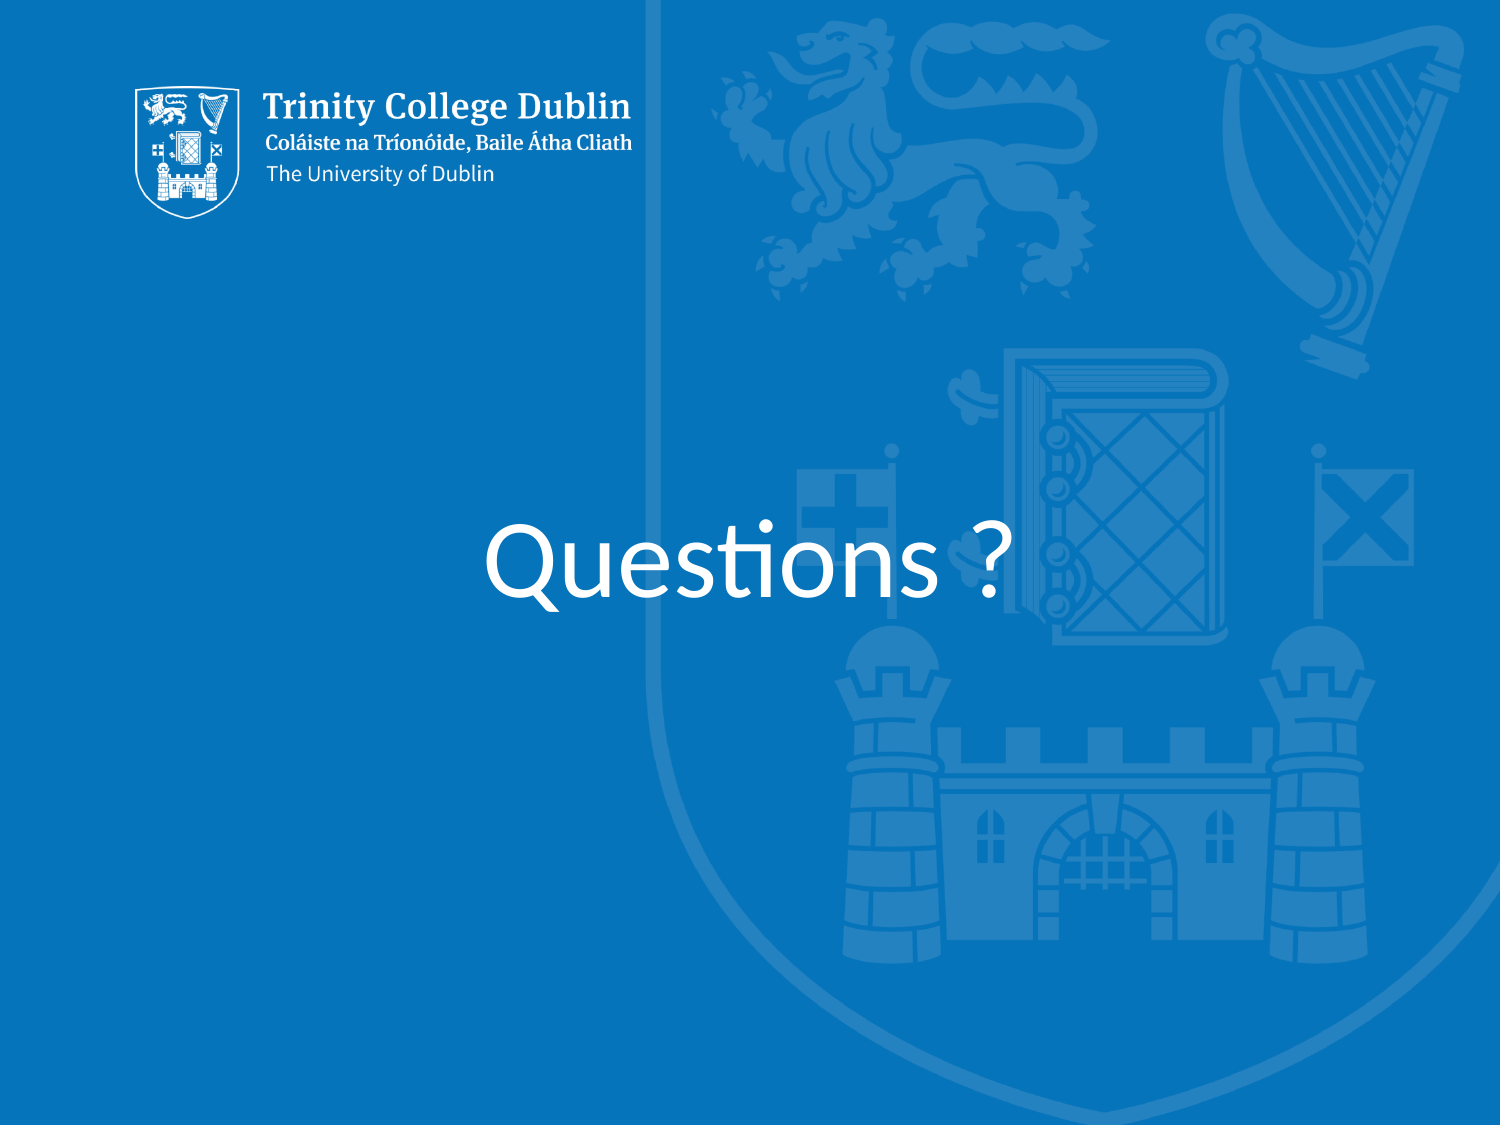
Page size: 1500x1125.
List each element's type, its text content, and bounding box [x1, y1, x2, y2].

picture [0, 0, 1500, 1125]
title Questions ? [135, 513, 1367, 620]
